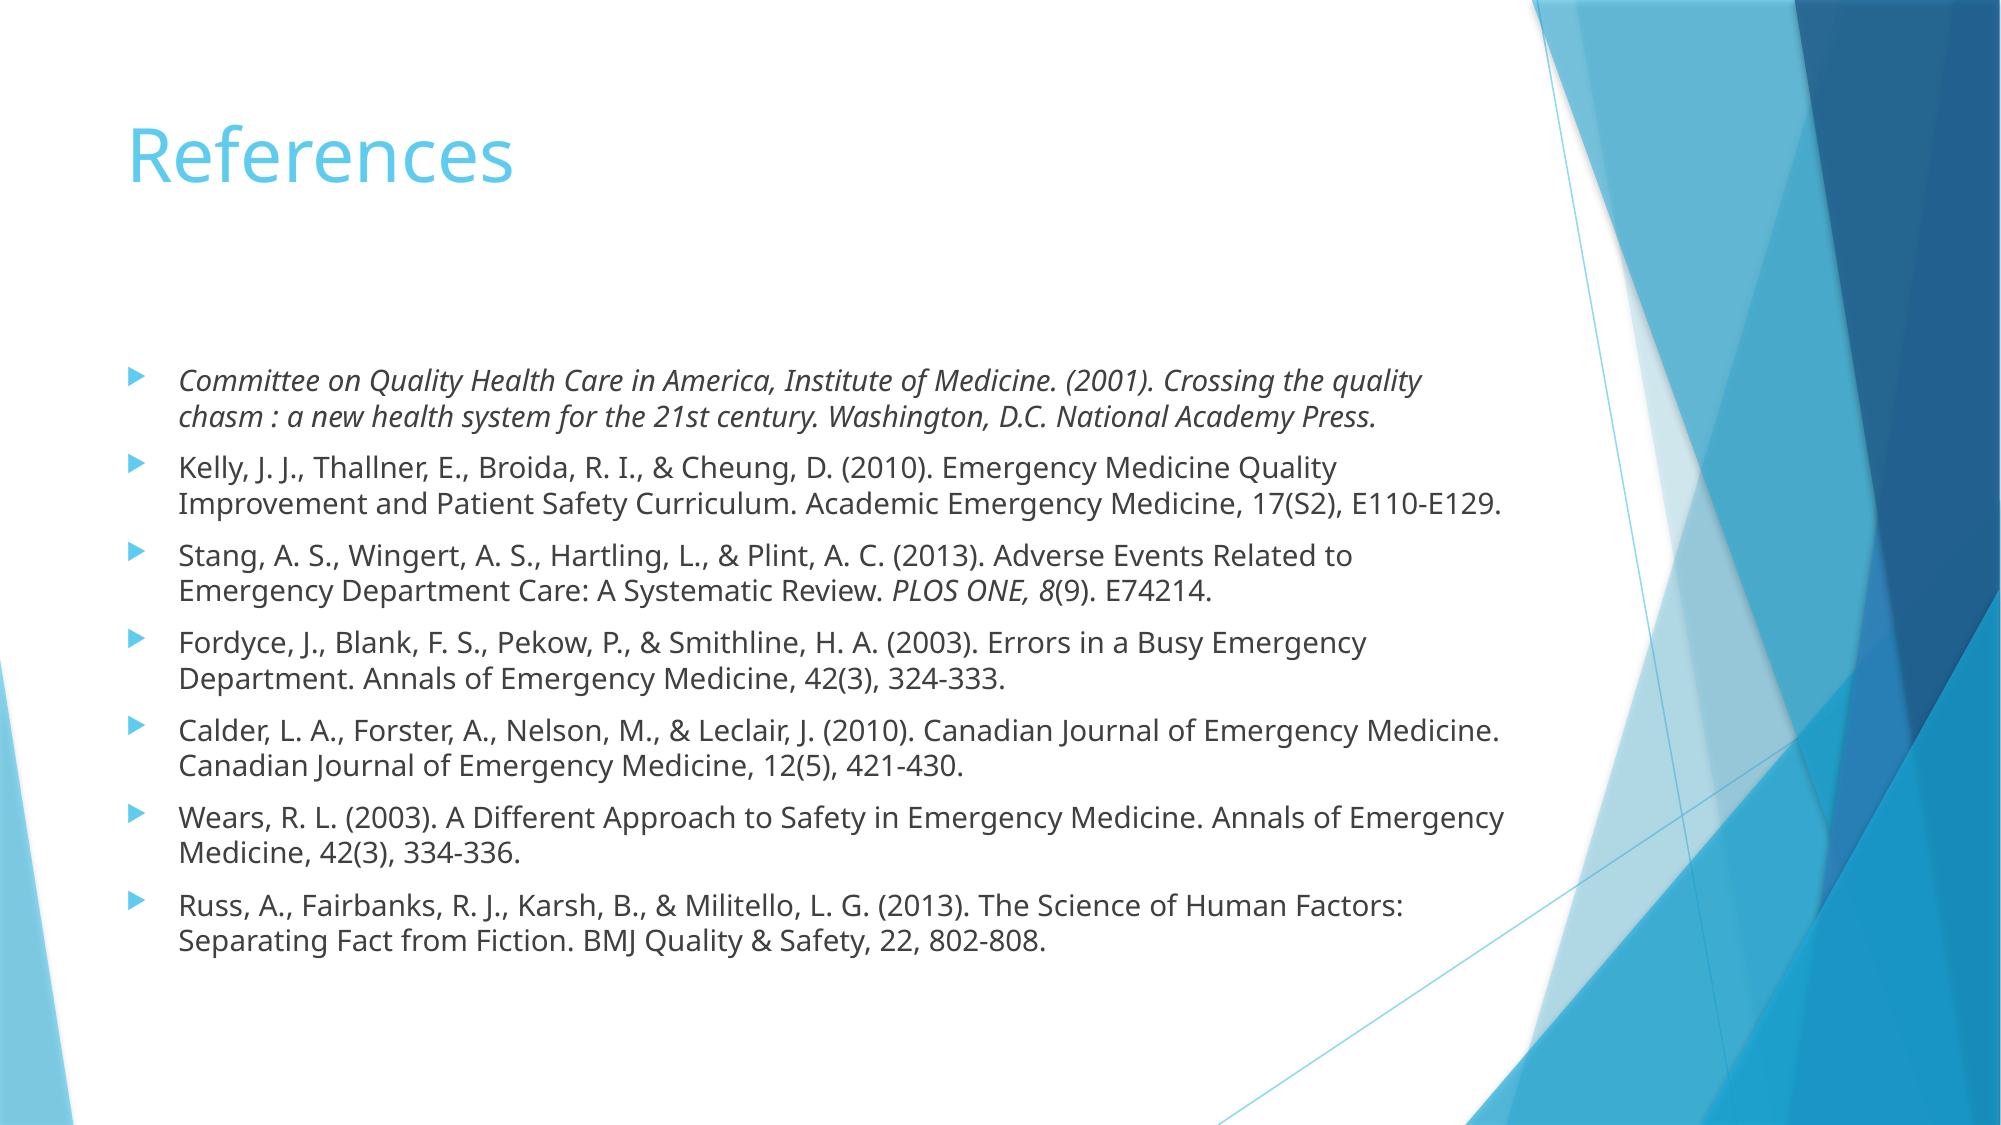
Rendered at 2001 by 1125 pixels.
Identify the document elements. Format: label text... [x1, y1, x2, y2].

title References [111, 99, 1522, 317]
list Committee on Quality Health Care in America, Institute of Medicine. (2001). Crossing the quality chasm : a new health system for the 21st century. Washington, D.C. National Academy Press. Kelly, J. J., Thallner, E., Broida, R. I., & Cheung, D. (2010). Emergency Medicine Quality Improvement and Patient Safety Curriculum. Academic Emergency Medicine, 17(S2), E110-E129. Stang, A. S., Wingert, A. S., Hartling, L., & Plint, A. C. (2013). Adverse Events Related to Emergency Department Care: A Systematic Review. PLOS ONE, 8(9). E74214. Fordyce, J., Blank, F. S., Pekow, P., & Smithline, H. A. (2003). Errors in a Busy Emergency Department. Annals of Emergency Medicine, 42(3), 324-333. Calder, L. A., Forster, A., Nelson, M., & Leclair, J. (2010). Canadian Journal of Emergency Medicine. Canadian Journal of Emergency Medicine, 12(5), 421-430. Wears, R. L. (2003). A Different Approach to Safety in Emergency Medicine. Annals of Emergency Medicine, 42(3), 334-336. Russ, A., Fairbanks, R. J., Karsh, B., & Militello, L. G. (2013). The Science of Human Factors: Separating Fact from Fiction. BMJ Quality & Safety, 22, 802-808. [111, 354, 1522, 992]
